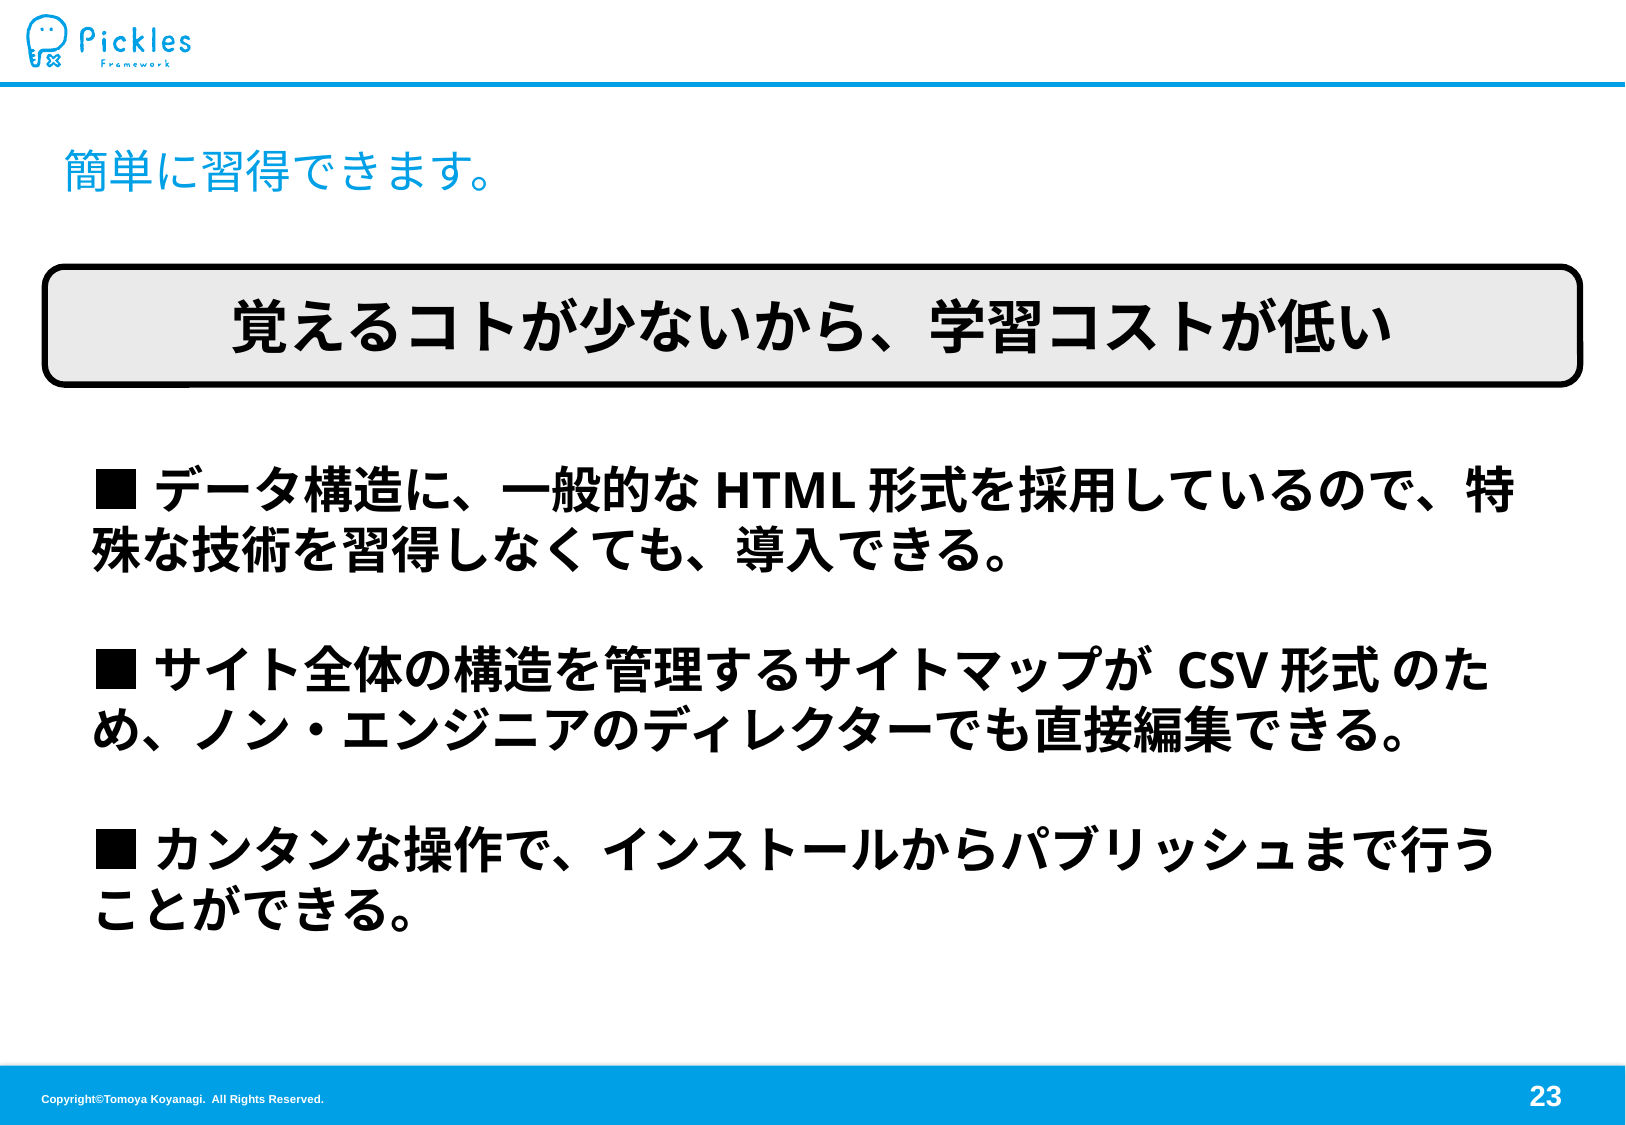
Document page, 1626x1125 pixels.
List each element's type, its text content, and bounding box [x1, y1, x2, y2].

text_box 覚えるコトが少ないから、学習コストが低い [44, 266, 1581, 385]
text_box ■データ構造に、一般的なHTML形式を採用しているので、特殊な技術を習得しなくても、導入できる。 ■サイト全体の構造を管理するサイトマップが CSV形式 のため、ノン・エンジニアのディレクターでも直接編集できる。 ■カンタンな操作で、インストールからパブリッシュまで行うことができる。 [76, 397, 1549, 1001]
title 簡単に習得できます。 [57, 135, 1553, 206]
slide_number 22 [1197, 1065, 1578, 1125]
